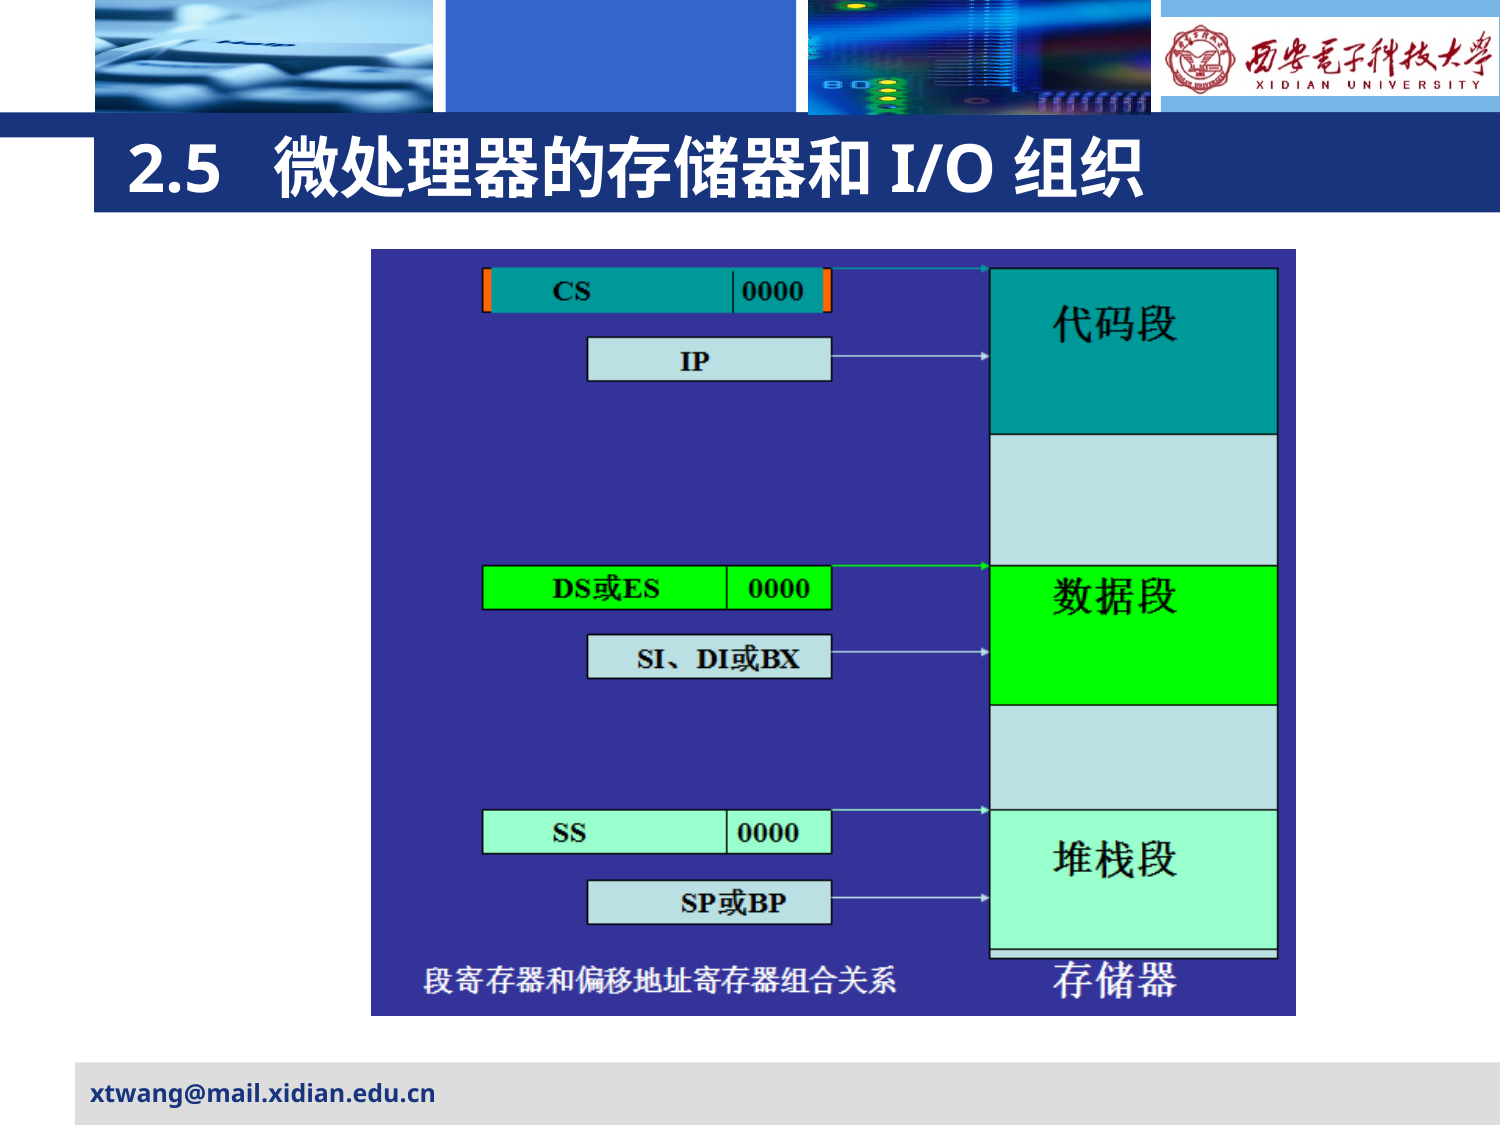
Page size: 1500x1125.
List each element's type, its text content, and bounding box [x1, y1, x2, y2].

picture [808, 0, 1151, 115]
picture [371, 249, 1296, 1016]
picture [1158, 17, 1499, 96]
slide_number xtwang@mail.xidian.edu.cn [75, 1069, 514, 1123]
title 2.5 微处理器的存储器和I/O组织 [112, 120, 1450, 213]
picture [95, 0, 433, 113]
